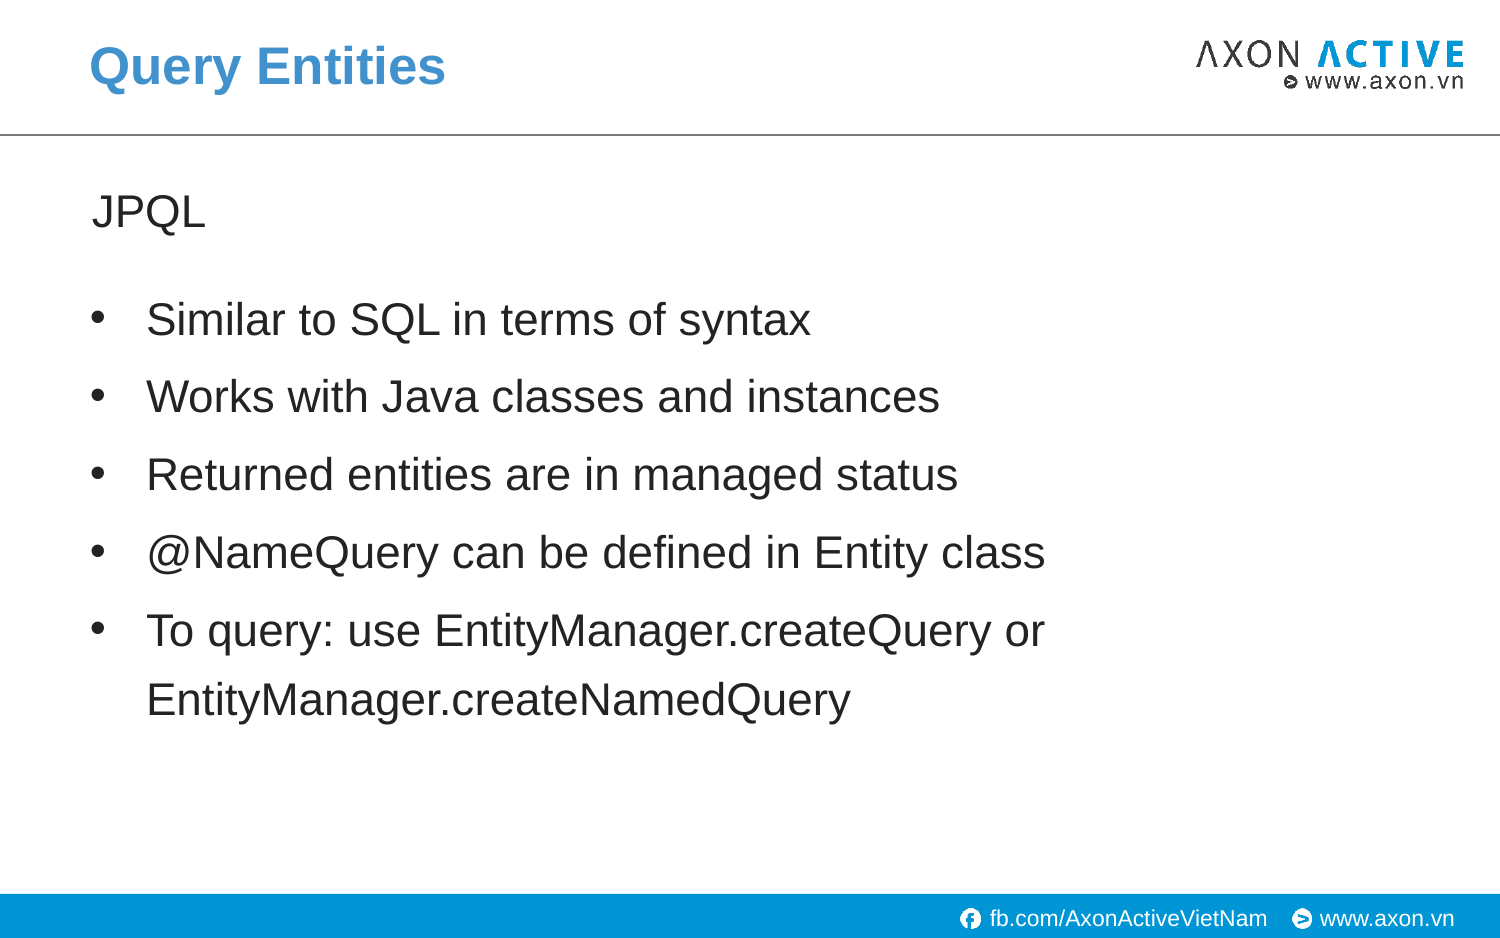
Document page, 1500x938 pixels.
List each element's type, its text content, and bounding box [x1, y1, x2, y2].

picture [1423, 40, 1432, 56]
list JPQL [76, 161, 1424, 257]
list Similar to SQL in terms of syntax Works with Java classes and instances Returned entities are in managed status @NameQuery can be defined in Entity class To query: use EntityManager.createQuery or EntityManager.createNamedQuery [75, 267, 1425, 838]
picture [1293, 909, 1311, 928]
picture [961, 909, 980, 928]
title Query Entities [75, 24, 1163, 103]
picture [1196, 40, 1463, 89]
